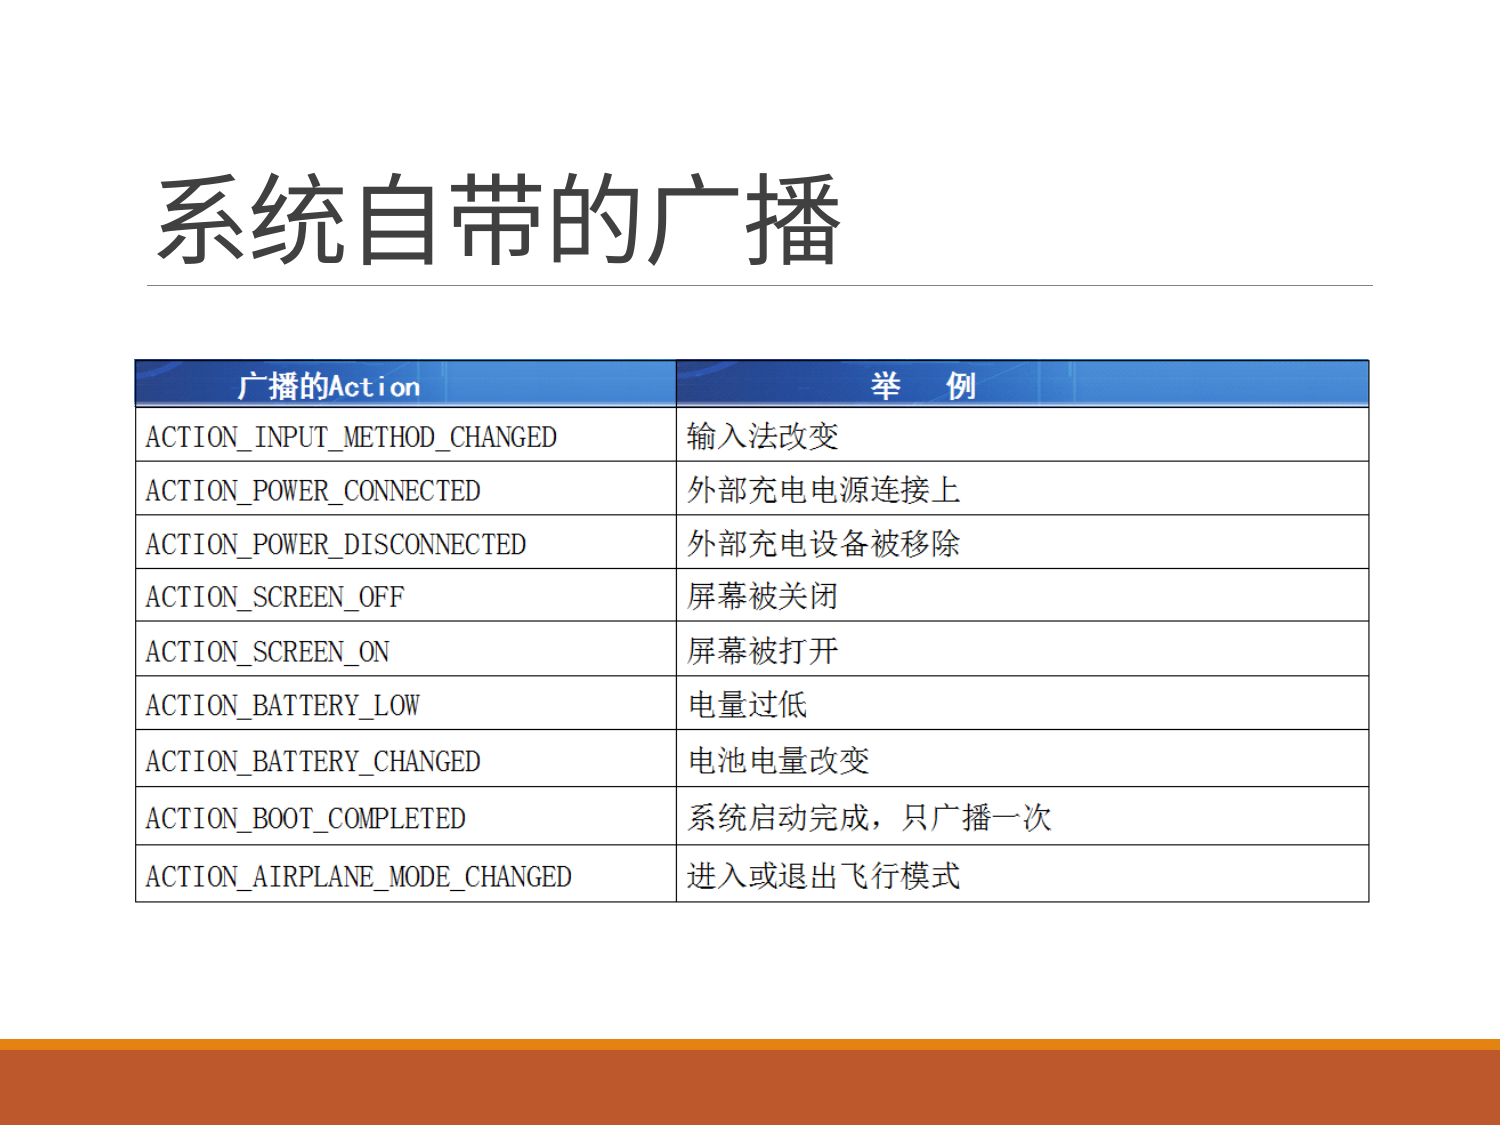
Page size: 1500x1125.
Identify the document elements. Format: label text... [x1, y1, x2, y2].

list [134, 359, 1373, 907]
title 系统自带的广播 [135, 47, 1373, 285]
